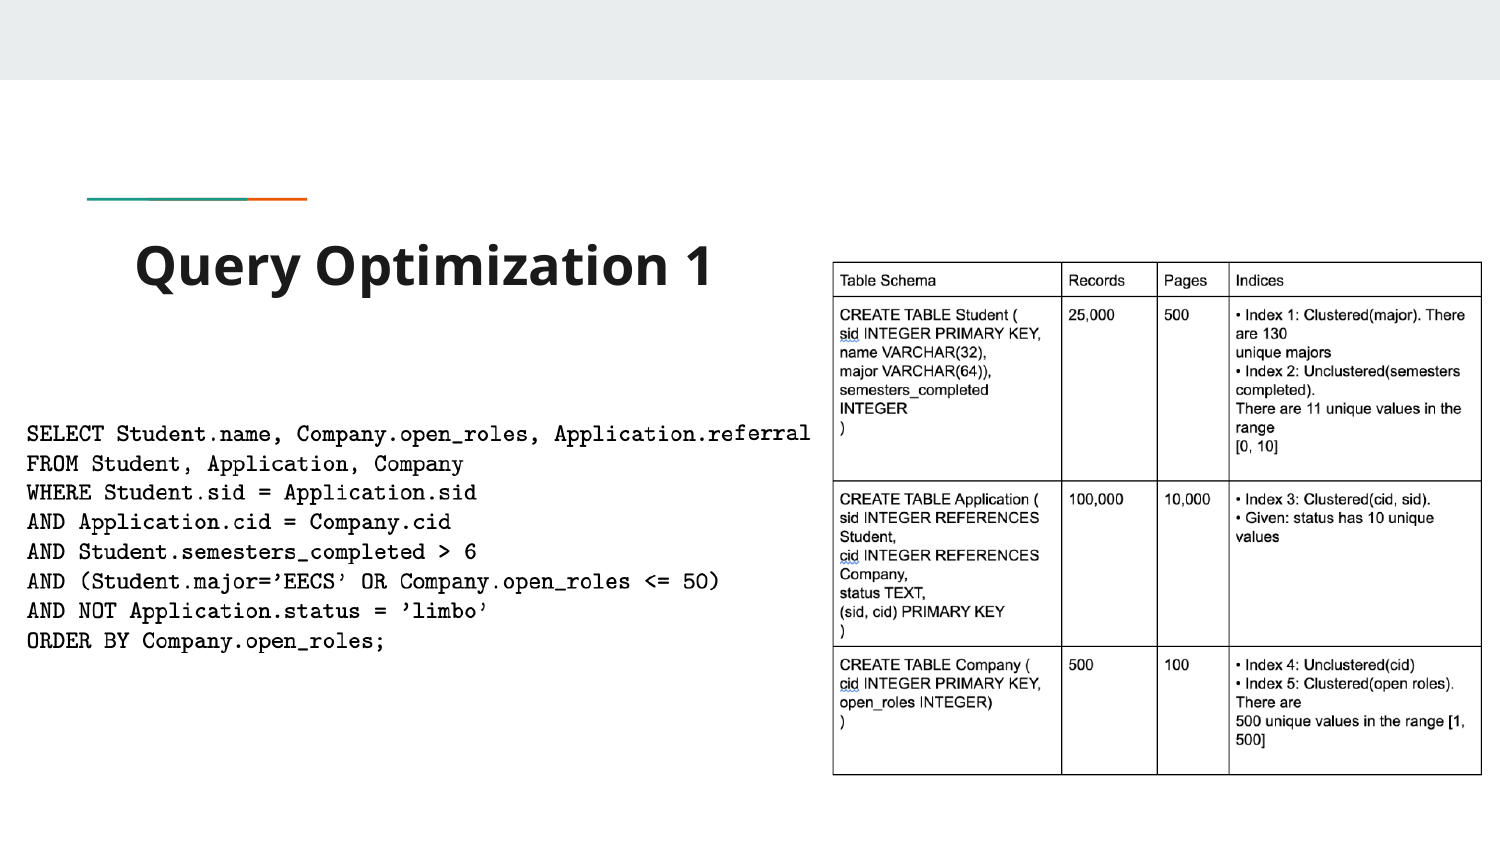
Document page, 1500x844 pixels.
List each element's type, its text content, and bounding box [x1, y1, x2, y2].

title Query Optimization 1 [119, 216, 1381, 305]
picture [0, 231, 1498, 787]
